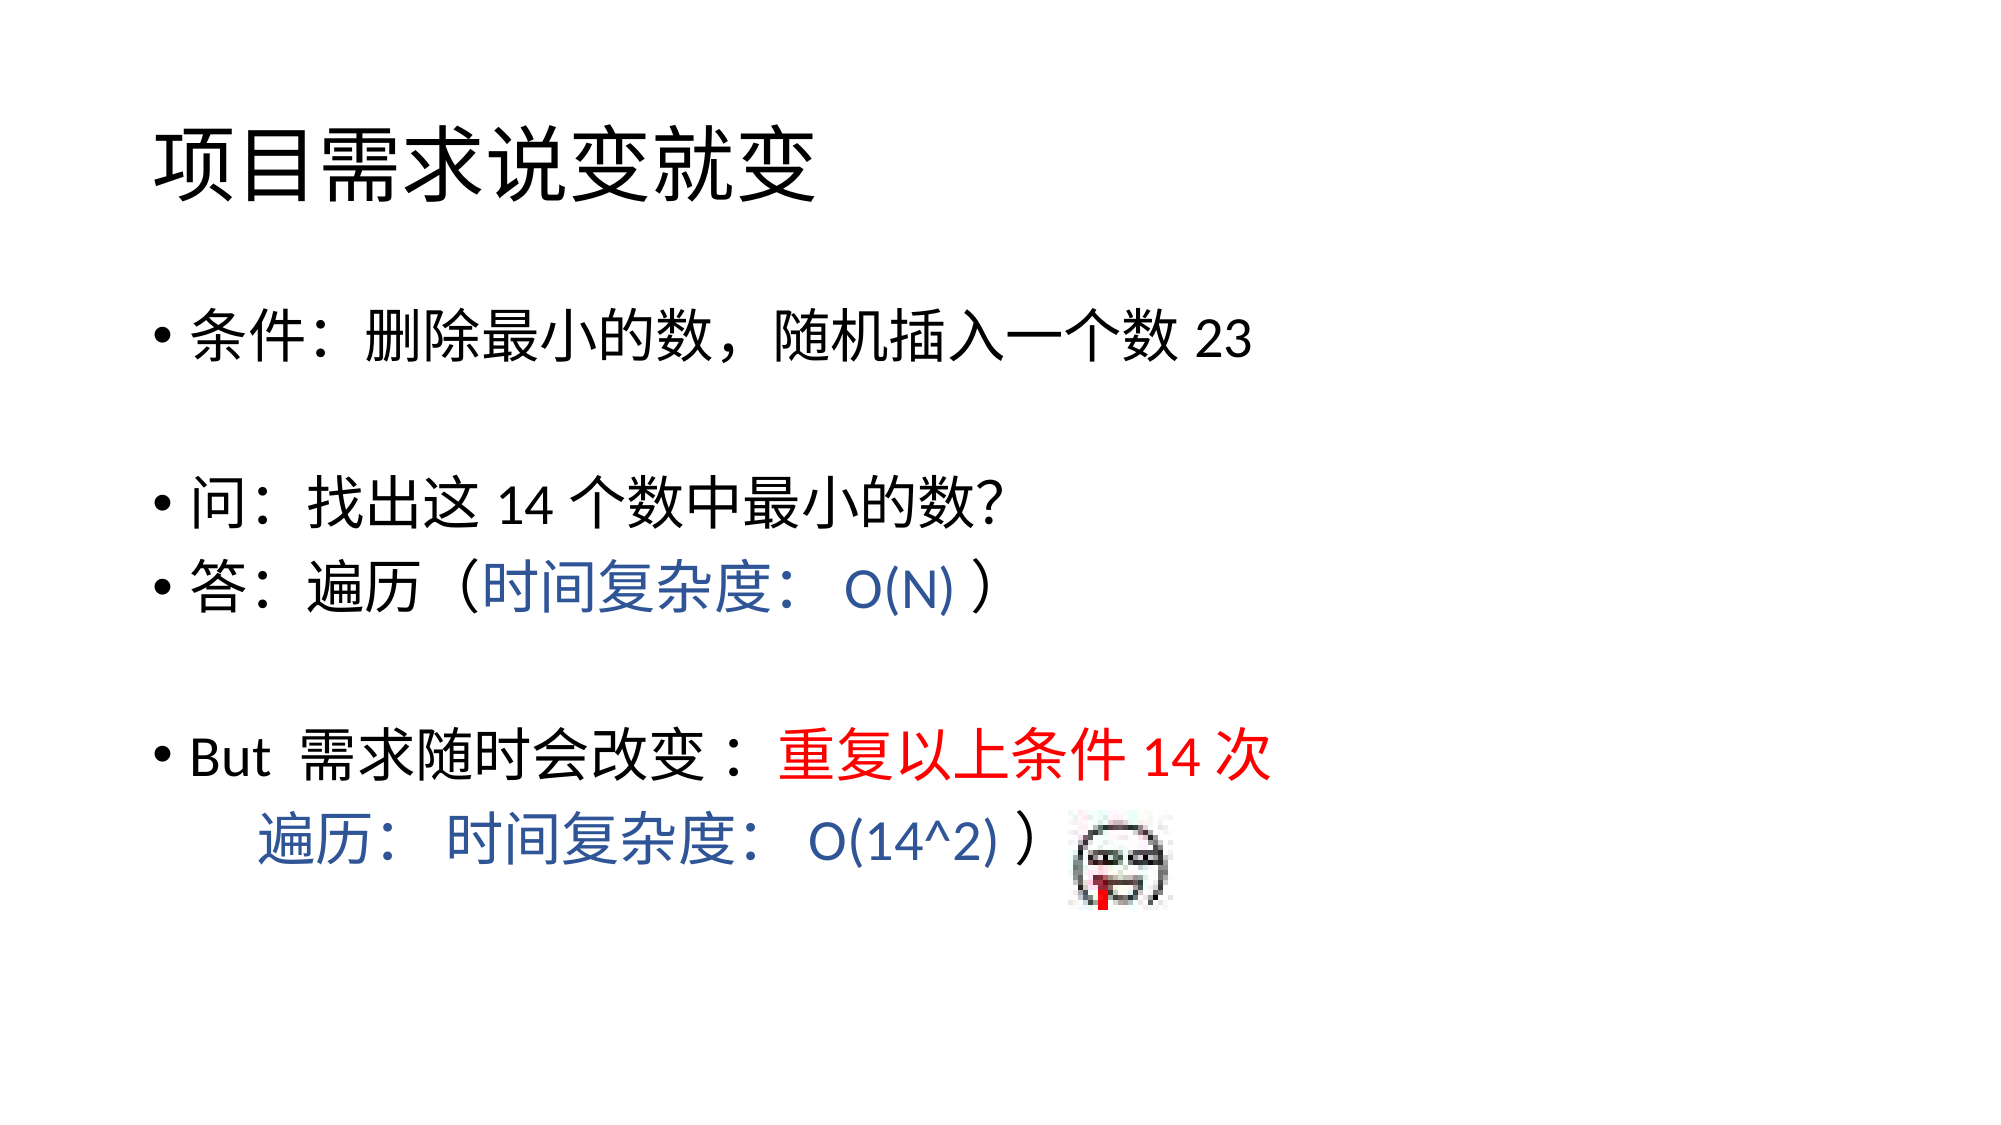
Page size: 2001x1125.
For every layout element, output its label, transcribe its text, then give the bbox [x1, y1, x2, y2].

title 项目需求说变就变 [137, 59, 1863, 278]
picture [1038, 806, 1198, 945]
list 条件：删除最小的数，随机插入一个数23 问：找出这14个数中最小的数？ 答：遍历（时间复杂度：O(N)） But 需求随时会改变 ：重复以上条件14次 遍历： 时间复杂度：O(14^2)） [137, 299, 1863, 1014]
